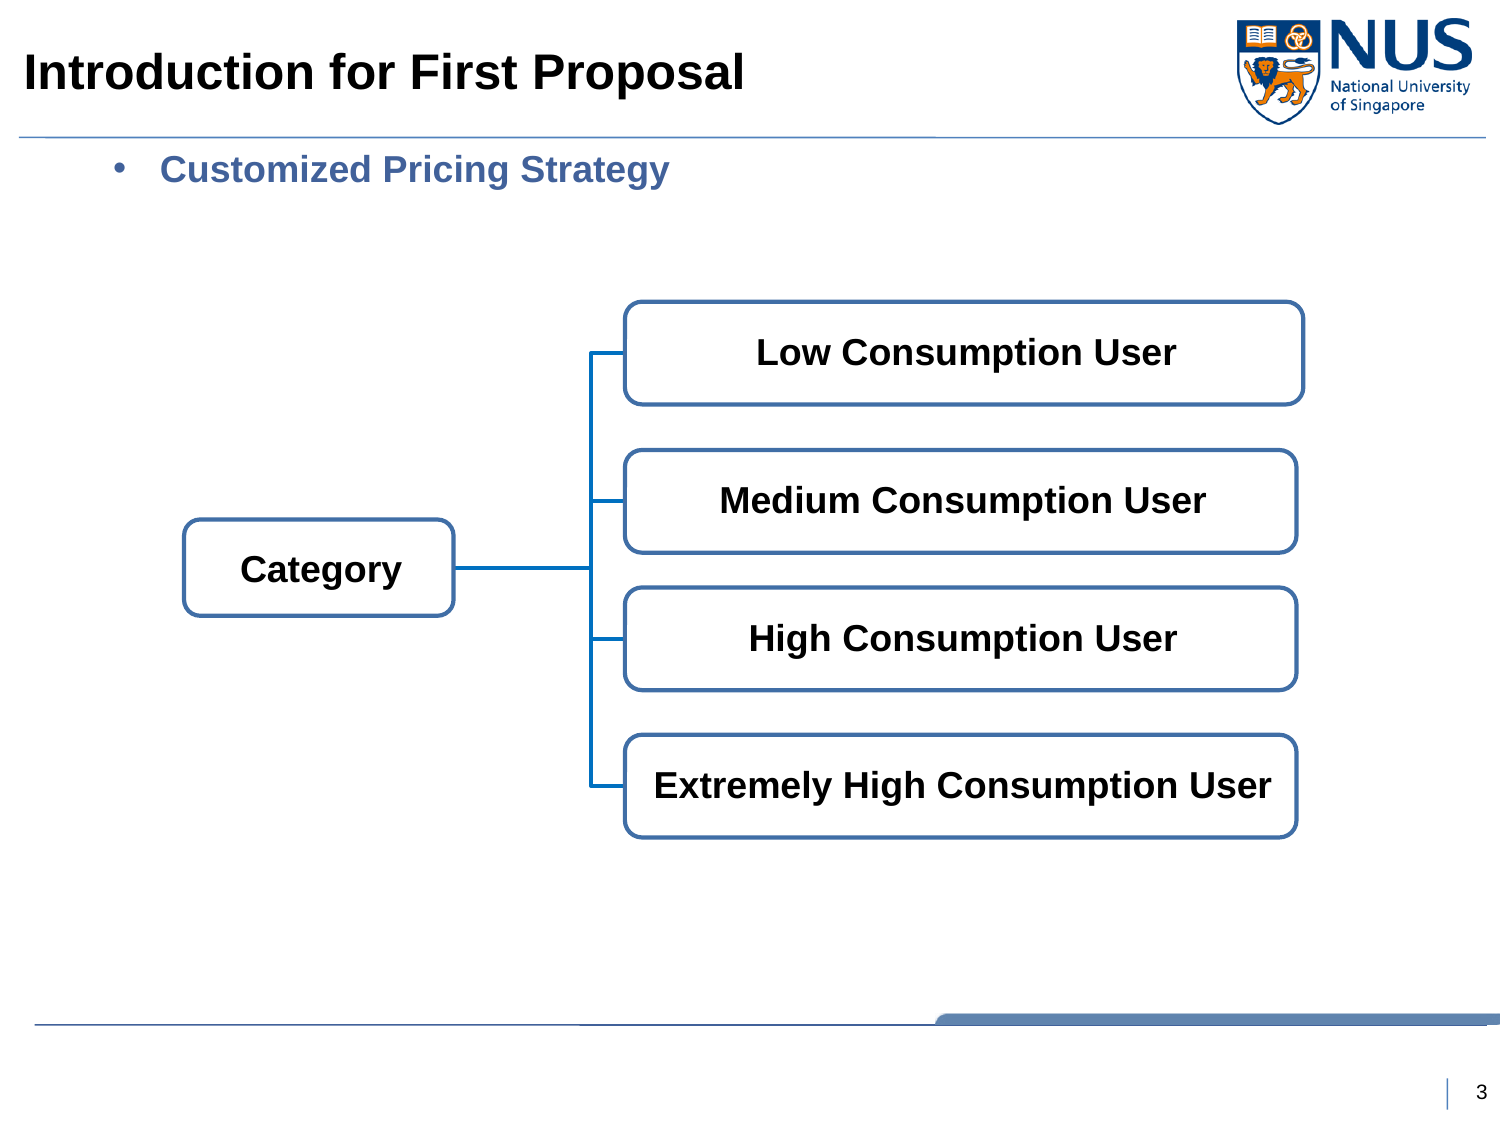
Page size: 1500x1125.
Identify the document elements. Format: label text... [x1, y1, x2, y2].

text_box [99, 299, 1363, 838]
title Introduction for First Proposal [23, 35, 920, 103]
picture [1237, 18, 1472, 125]
text_box Customized Pricing Strategy [23, 137, 1488, 738]
